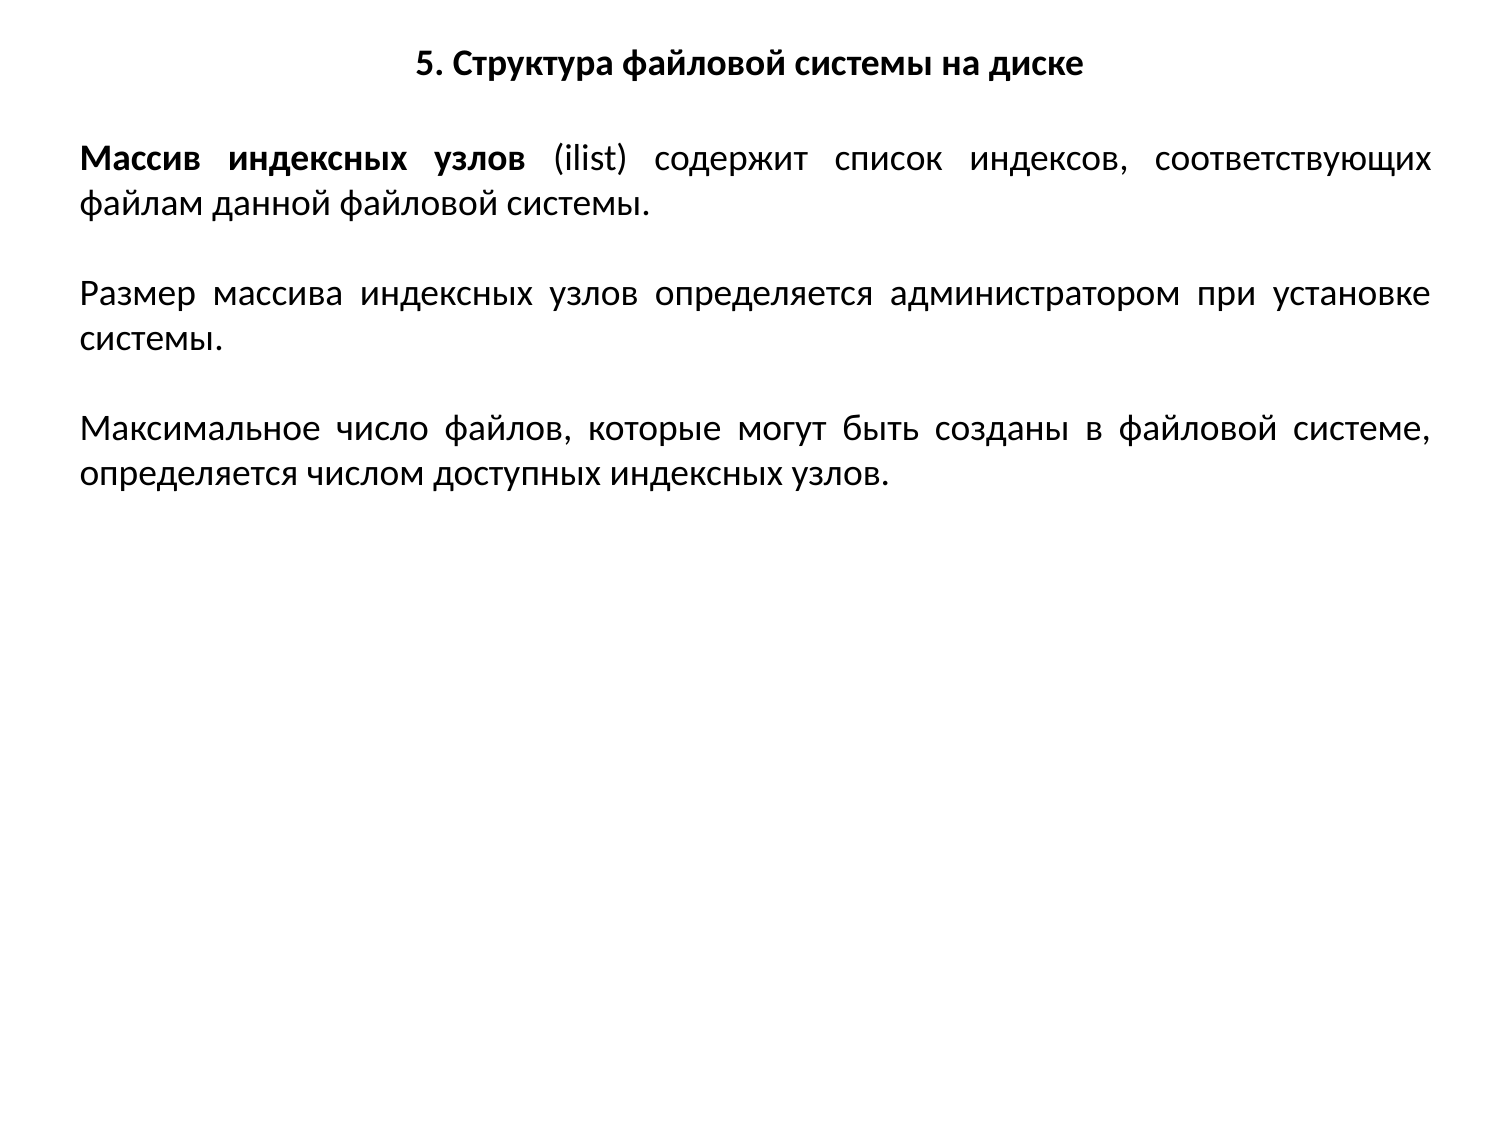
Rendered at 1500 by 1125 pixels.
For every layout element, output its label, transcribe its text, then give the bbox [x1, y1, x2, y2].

text_box Массив индексных узлов (ilist) содержит список индексов, соответствующих файлам данной файловой системы. Размер массива индексных узлов определяется администратором при установке системы. Максимальное число файлов, которые могут быть созданы в файловой системе, определяется числом доступных индексных узлов. [64, 125, 1447, 501]
text_box 5. Структура файловой системы на диске [29, 30, 1471, 91]
